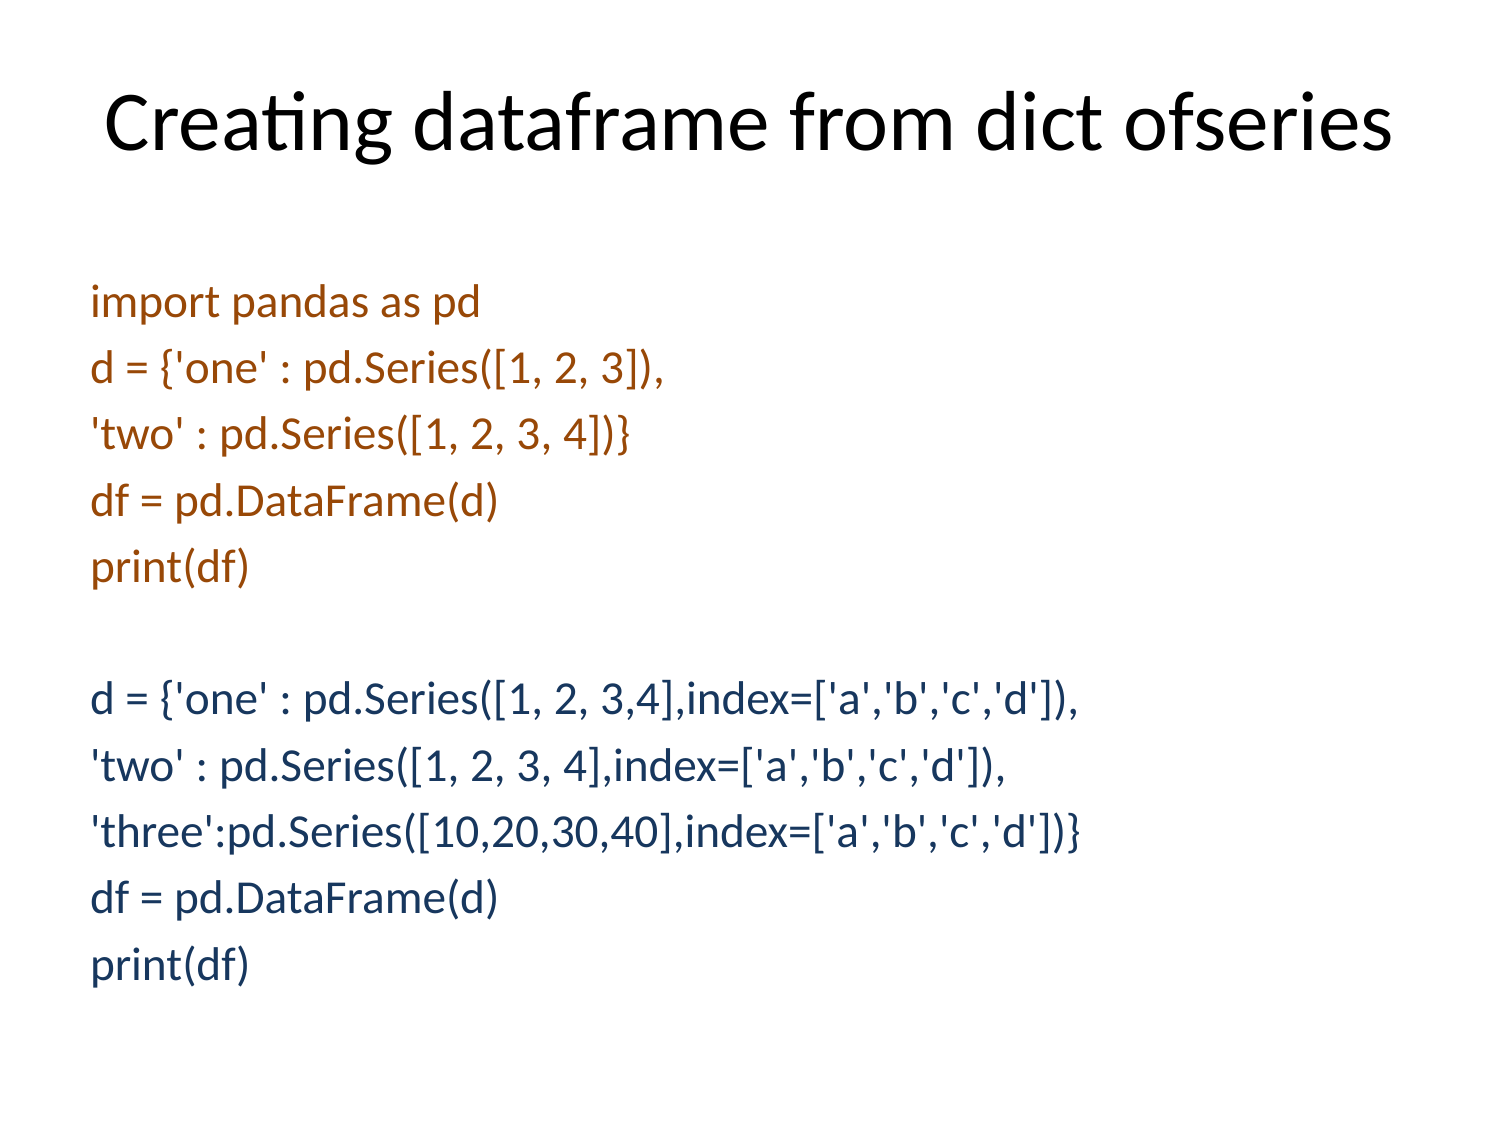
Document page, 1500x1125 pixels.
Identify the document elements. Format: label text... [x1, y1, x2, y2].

title Creating dataframe from dict ofseries [75, 45, 1425, 188]
list import pandas as pd d = {'one' : pd.Series([1, 2, 3]), 'two' : pd.Series([1, 2, 3, 4])} df = pd.DataFrame(d) print(df) d = {'one' : pd.Series([1, 2, 3,4],index=['a','b','c','d']), 'two' : pd.Series([1, 2, 3, 4],index=['a','b','c','d']), 'three':pd.Series([10,20,30,40],index=['a','b','c','d'])} df = pd.DataFrame(d) print(df) [75, 262, 1425, 1005]
